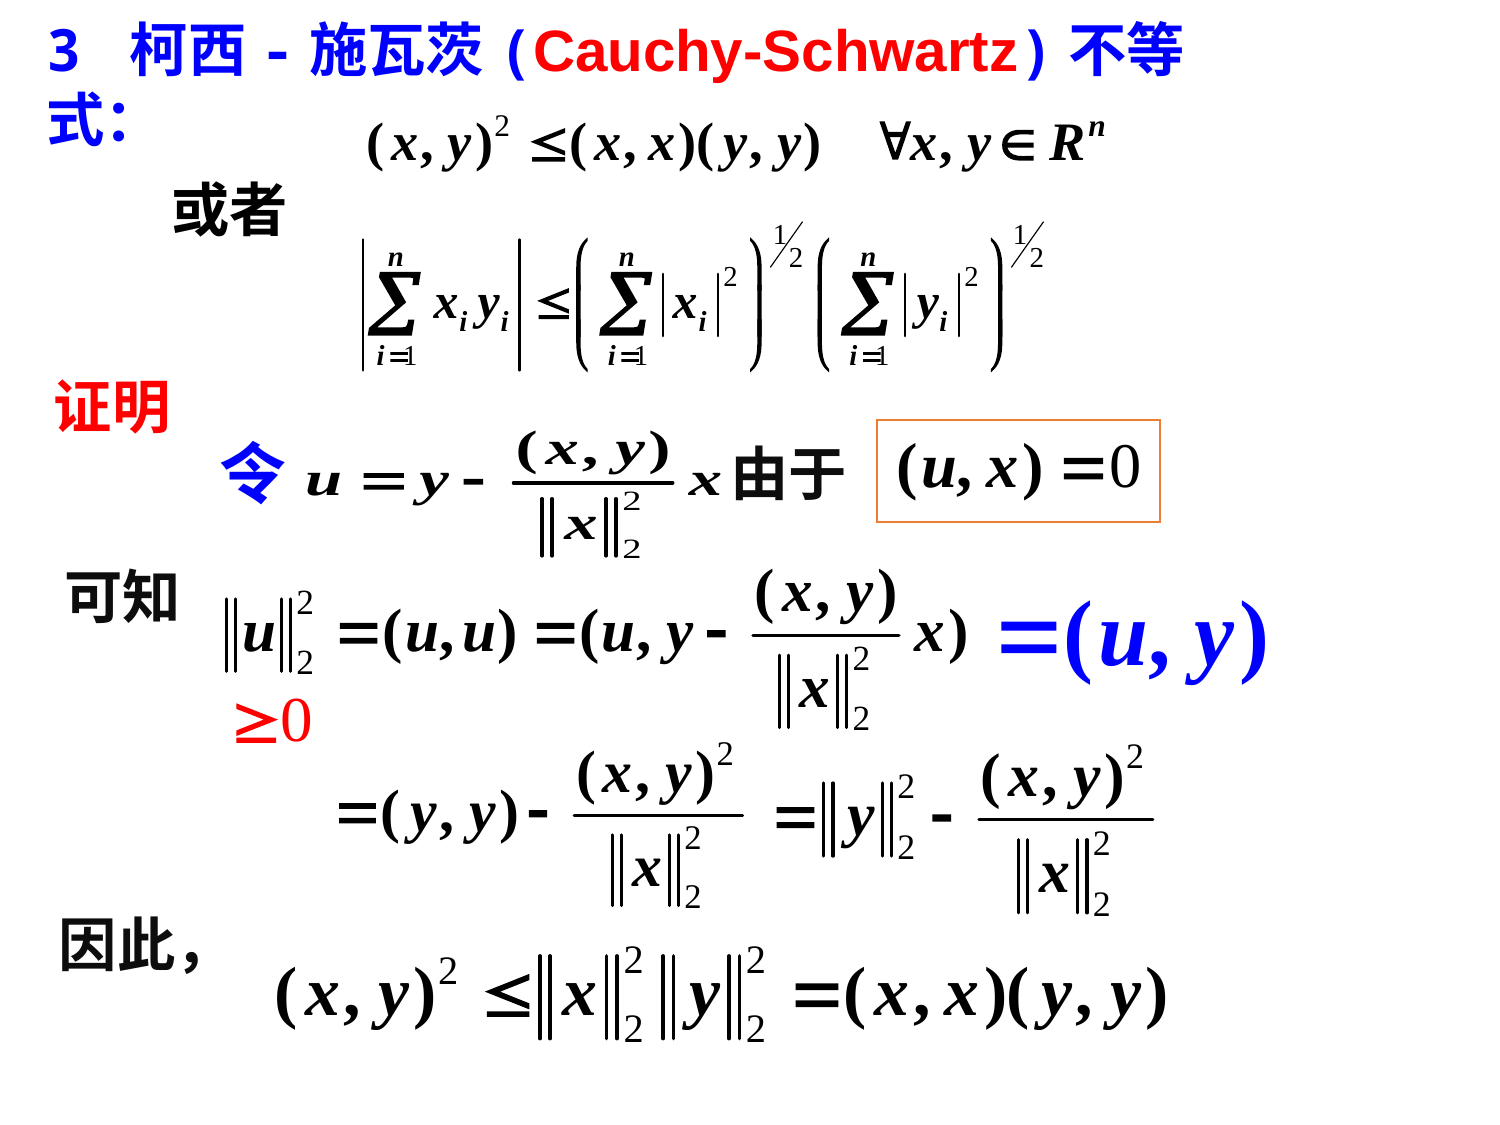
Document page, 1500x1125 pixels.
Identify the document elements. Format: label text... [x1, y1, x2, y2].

text_box 3 柯西-施瓦茨(Cauchy-Schwartz)不等式： [31, 5, 1276, 161]
text_box 或者 [156, 166, 324, 251]
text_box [265, 928, 1179, 1057]
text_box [221, 683, 318, 754]
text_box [204, 415, 734, 569]
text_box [214, 549, 980, 743]
text_box 可知 [49, 552, 214, 638]
text_box 证明 [39, 362, 930, 448]
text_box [761, 727, 1164, 928]
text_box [324, 726, 754, 921]
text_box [877, 420, 1160, 522]
text_box 由于 [734, 429, 871, 515]
text_box 因此， [44, 900, 331, 986]
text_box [360, 101, 1116, 183]
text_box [353, 209, 1055, 381]
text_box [979, 579, 1277, 699]
